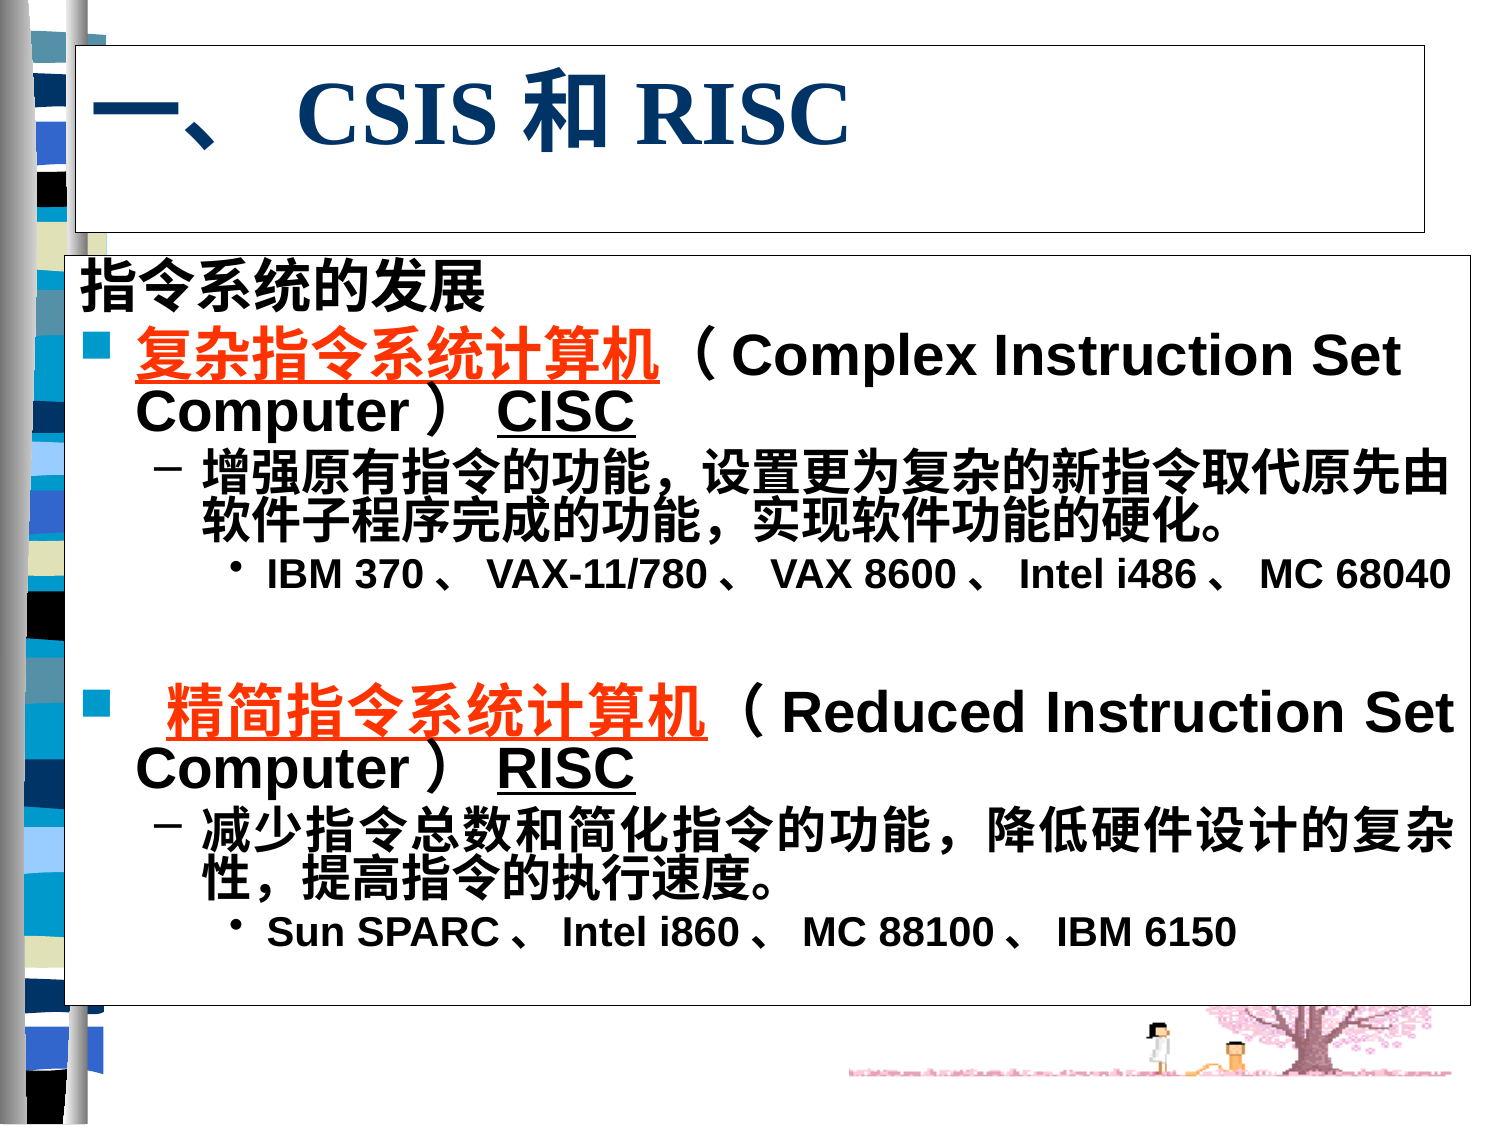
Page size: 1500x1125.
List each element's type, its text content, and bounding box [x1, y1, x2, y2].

title 一、CSIS和RISC [75, 45, 1425, 233]
list 指令系统的发展 复杂指令系统计算机（Complex Instruction Set Computer）CISC 增强原有指令的功能，设置更为复杂的新指令取代原先由软件子程序完成的功能，实现软件功能的硬化。 IBM 370、VAX-11/780、VAX 8600、Intel i486、MC 68040 精简指令系统计算机（Reduced Instruction Set Computer）RISC 减少指令总数和简化指令的功能，降低硬件设计的复杂性，提高指令的执行速度。 Sun SPARC、Intel i860、MC 88100、IBM 6150 [64, 255, 1471, 1006]
picture [849, 1006, 1452, 1086]
